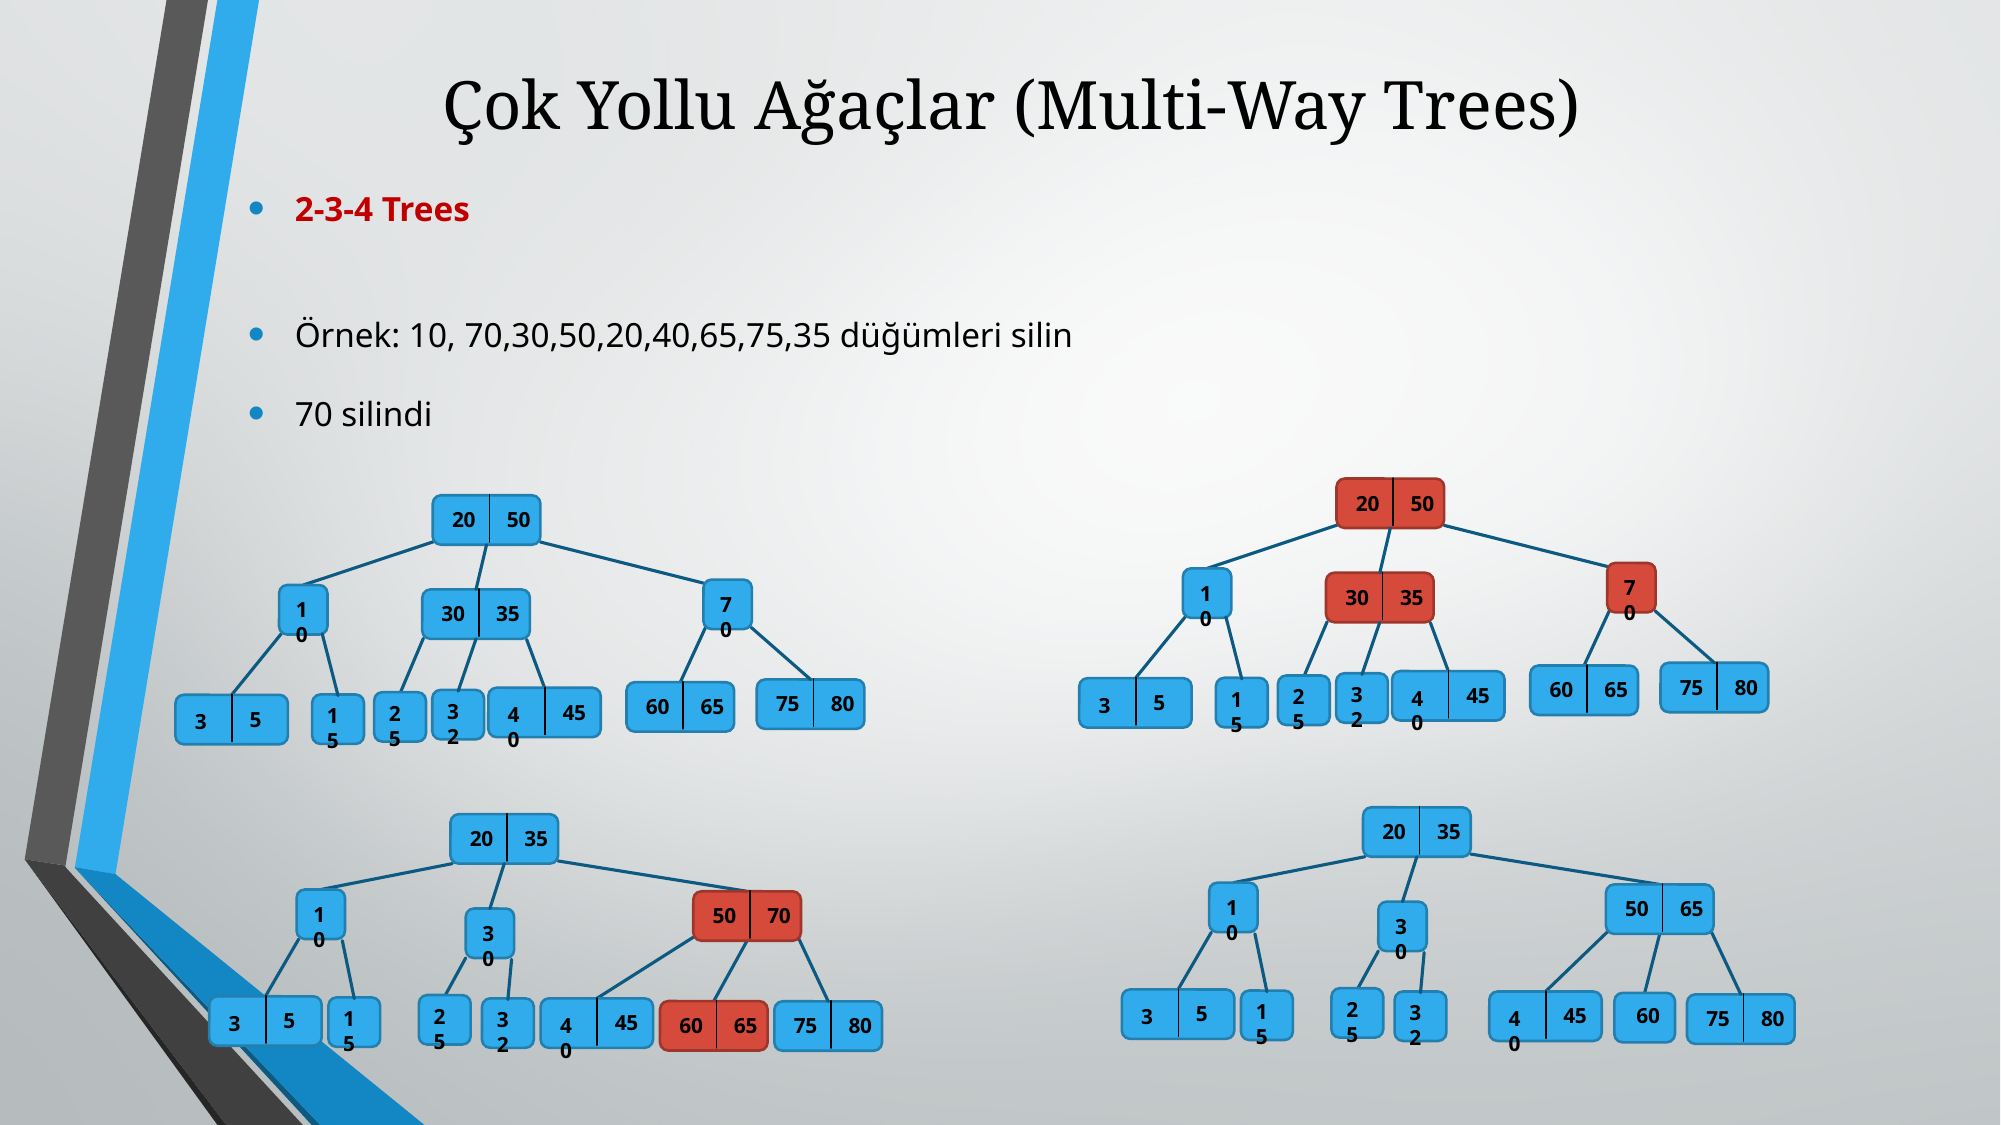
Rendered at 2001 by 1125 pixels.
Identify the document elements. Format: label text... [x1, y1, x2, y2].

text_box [175, 494, 871, 745]
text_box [1078, 477, 1774, 728]
title Çok Yollu Ağaçlar (Multi-Way Trees) [232, 24, 1792, 160]
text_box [208, 813, 888, 1051]
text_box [1121, 806, 1801, 1045]
list 2-3-4 Trees Örnek: 10, 70,30,50,20,40,65,75,35 düğümleri silin 70 silindi [232, 160, 1792, 470]
